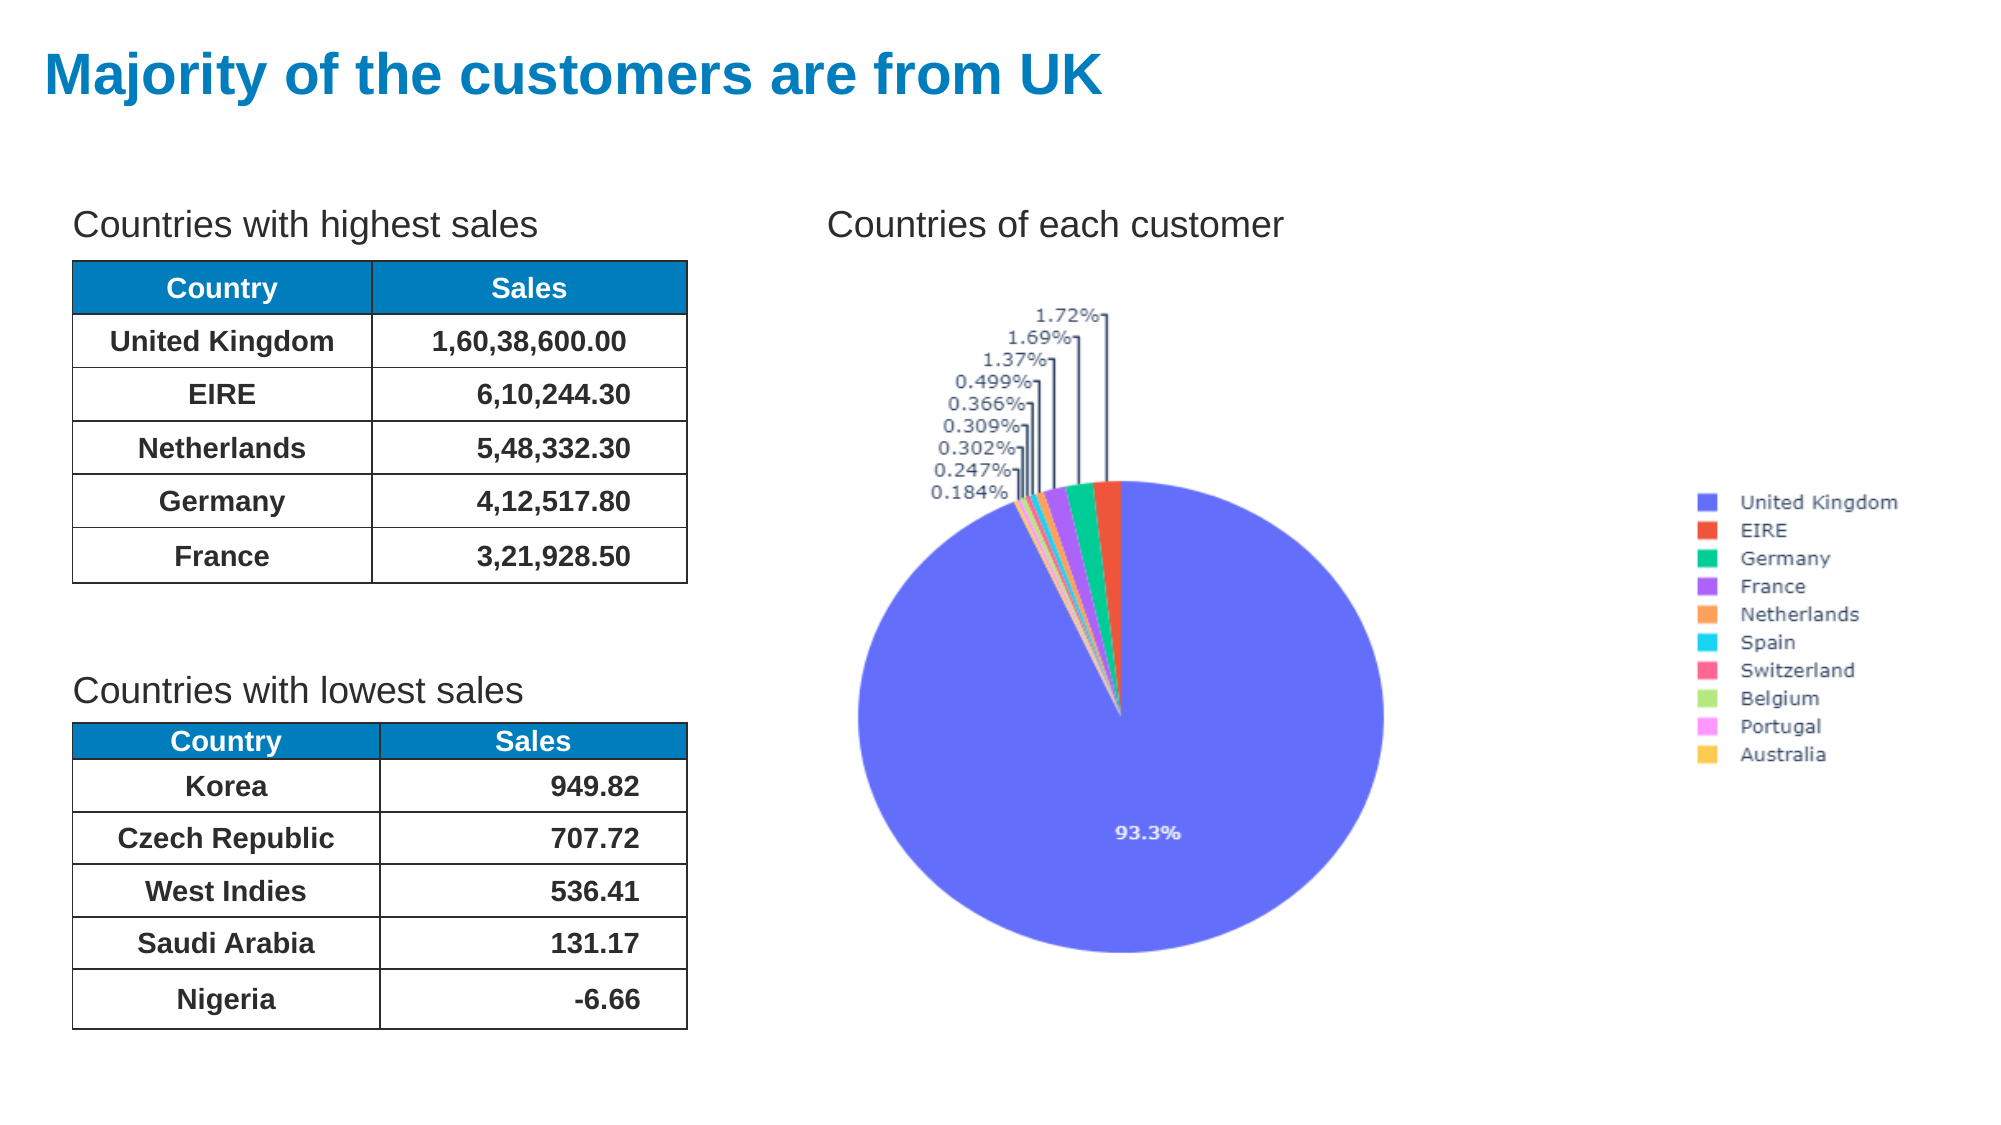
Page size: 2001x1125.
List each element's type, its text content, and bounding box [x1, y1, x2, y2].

table_cell 3,21,928.50 [373, 528, 686, 582]
text_box Countries of each customer [812, 192, 1413, 253]
table_cell 5,48,332.30 [373, 422, 686, 473]
text_box [0, 154, 1878, 261]
text_box Majority of the customers are from UK [29, 28, 1971, 114]
text_box Countries with highest sales [57, 192, 658, 253]
table_cell 707.72 [381, 813, 686, 863]
table_cell Germany [73, 475, 371, 527]
table_cell 949.82 [381, 760, 686, 811]
table_cell -6.66 [381, 970, 686, 1028]
table_cell 131.17 [381, 918, 686, 968]
picture [727, 297, 1928, 1072]
table_cell 1,60,38,600.00 [373, 315, 686, 367]
table_cell Korea [73, 760, 379, 811]
table_header Sales [373, 262, 686, 313]
table_cell West Indies [73, 865, 379, 916]
table_cell 4,12,517.80 [373, 475, 686, 527]
table_cell Saudi Arabia [73, 918, 379, 968]
table_header Sales [381, 724, 686, 758]
table_cell EIRE [73, 368, 371, 420]
table_cell 6,10,244.30 [373, 368, 686, 420]
table_cell Netherlands [73, 422, 371, 473]
table_cell France [73, 528, 371, 582]
table_cell Nigeria [73, 970, 379, 1028]
table_header Country [73, 262, 371, 313]
table_cell 536.41 [381, 865, 686, 916]
text_box Countries with lowest sales [57, 658, 658, 719]
table_cell Czech Republic [73, 813, 379, 863]
table_header Country [73, 724, 379, 758]
table_cell United Kingdom [73, 315, 371, 367]
